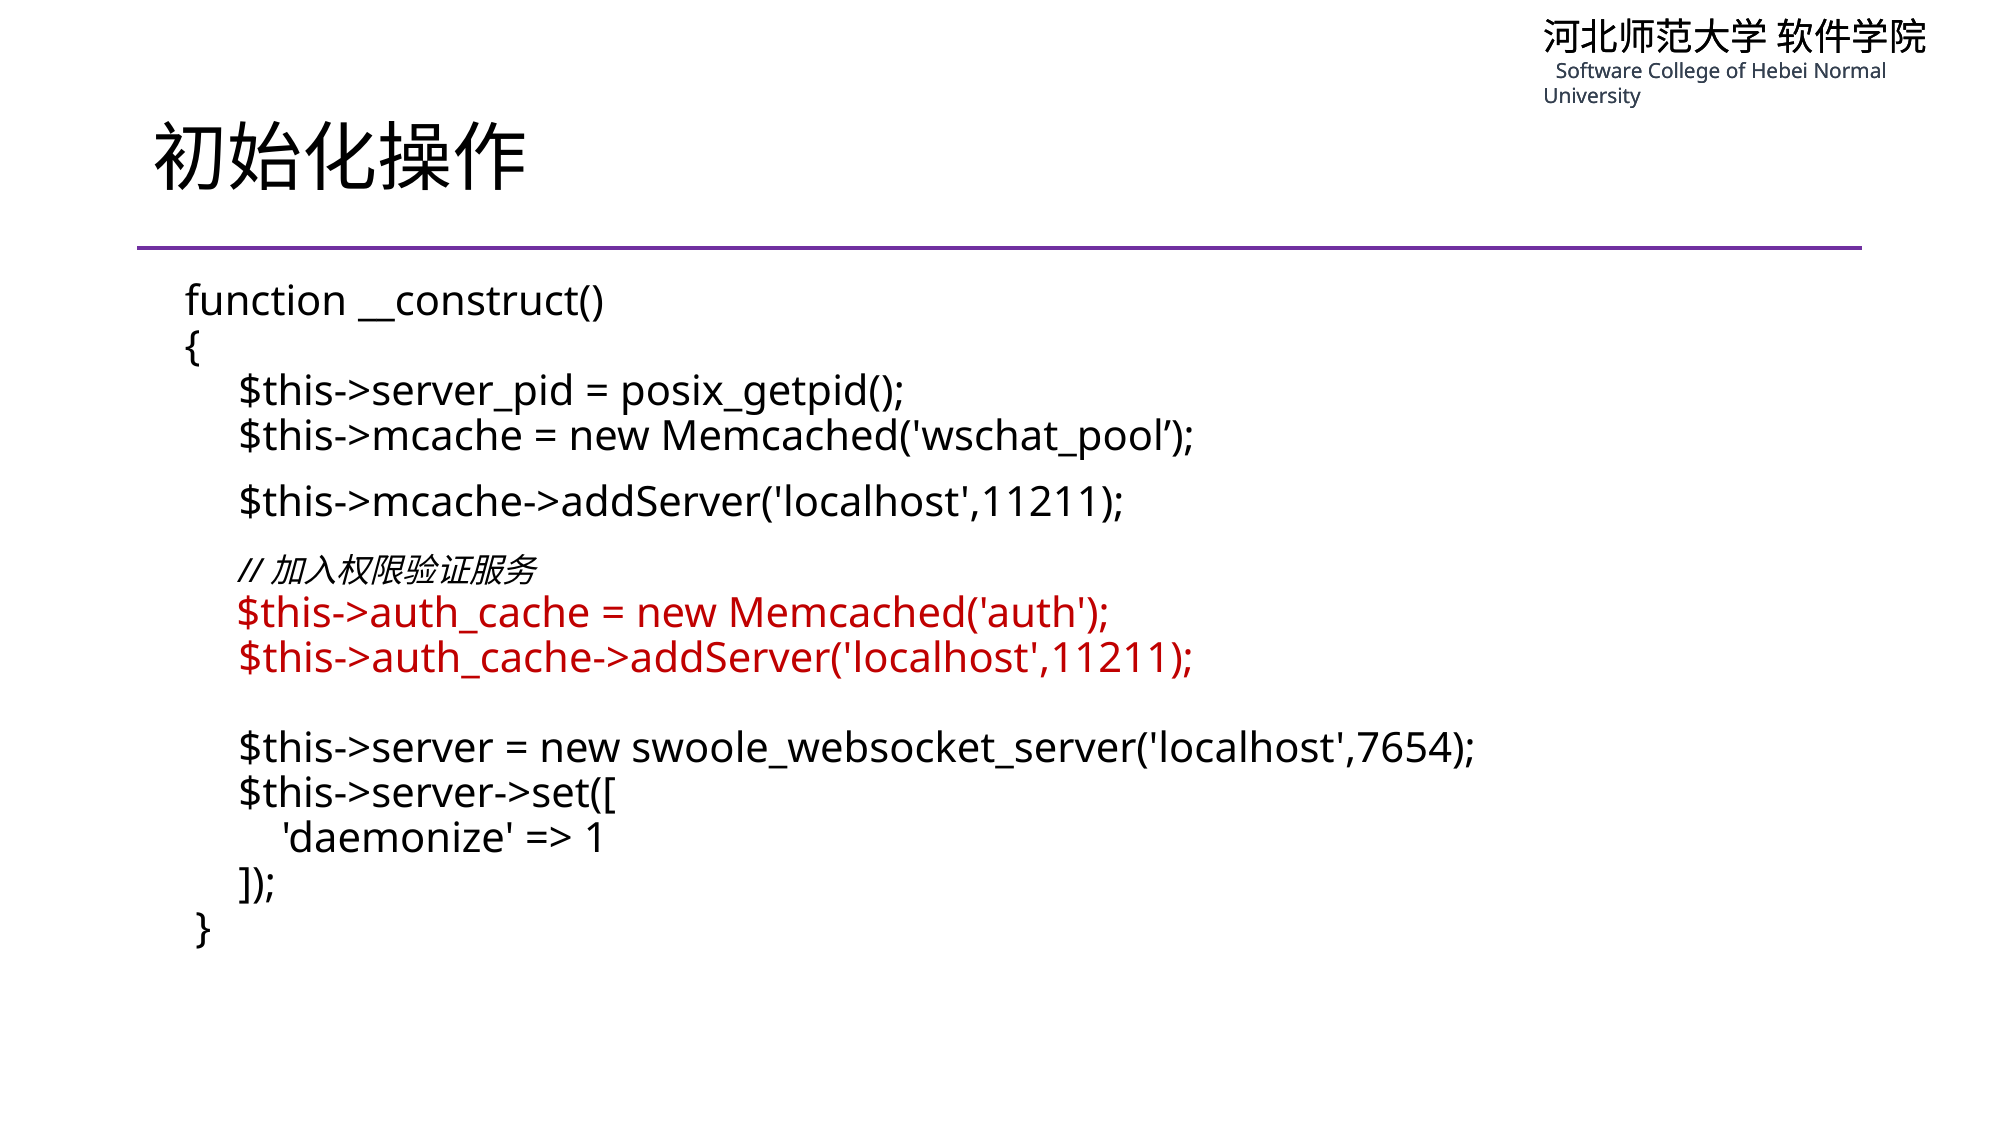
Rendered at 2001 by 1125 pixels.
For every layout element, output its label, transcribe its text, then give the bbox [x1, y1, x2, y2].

list function __construct() { $this->server_pid = posix_getpid(); $this->mcache = new Memcached('wschat_pool’); $this->mcache->addServer('localhost',11211); //加入权限验证服务 $this->auth_cache = new Memcached('auth'); $this->auth_cache->addServer('localhost',11211); $this->server = new swoole_websocket_server('localhost',7654); $this->server->set([ 'daemonize' => 1 ]); } [137, 271, 1863, 1068]
title 初始化操作 [137, 112, 1863, 233]
